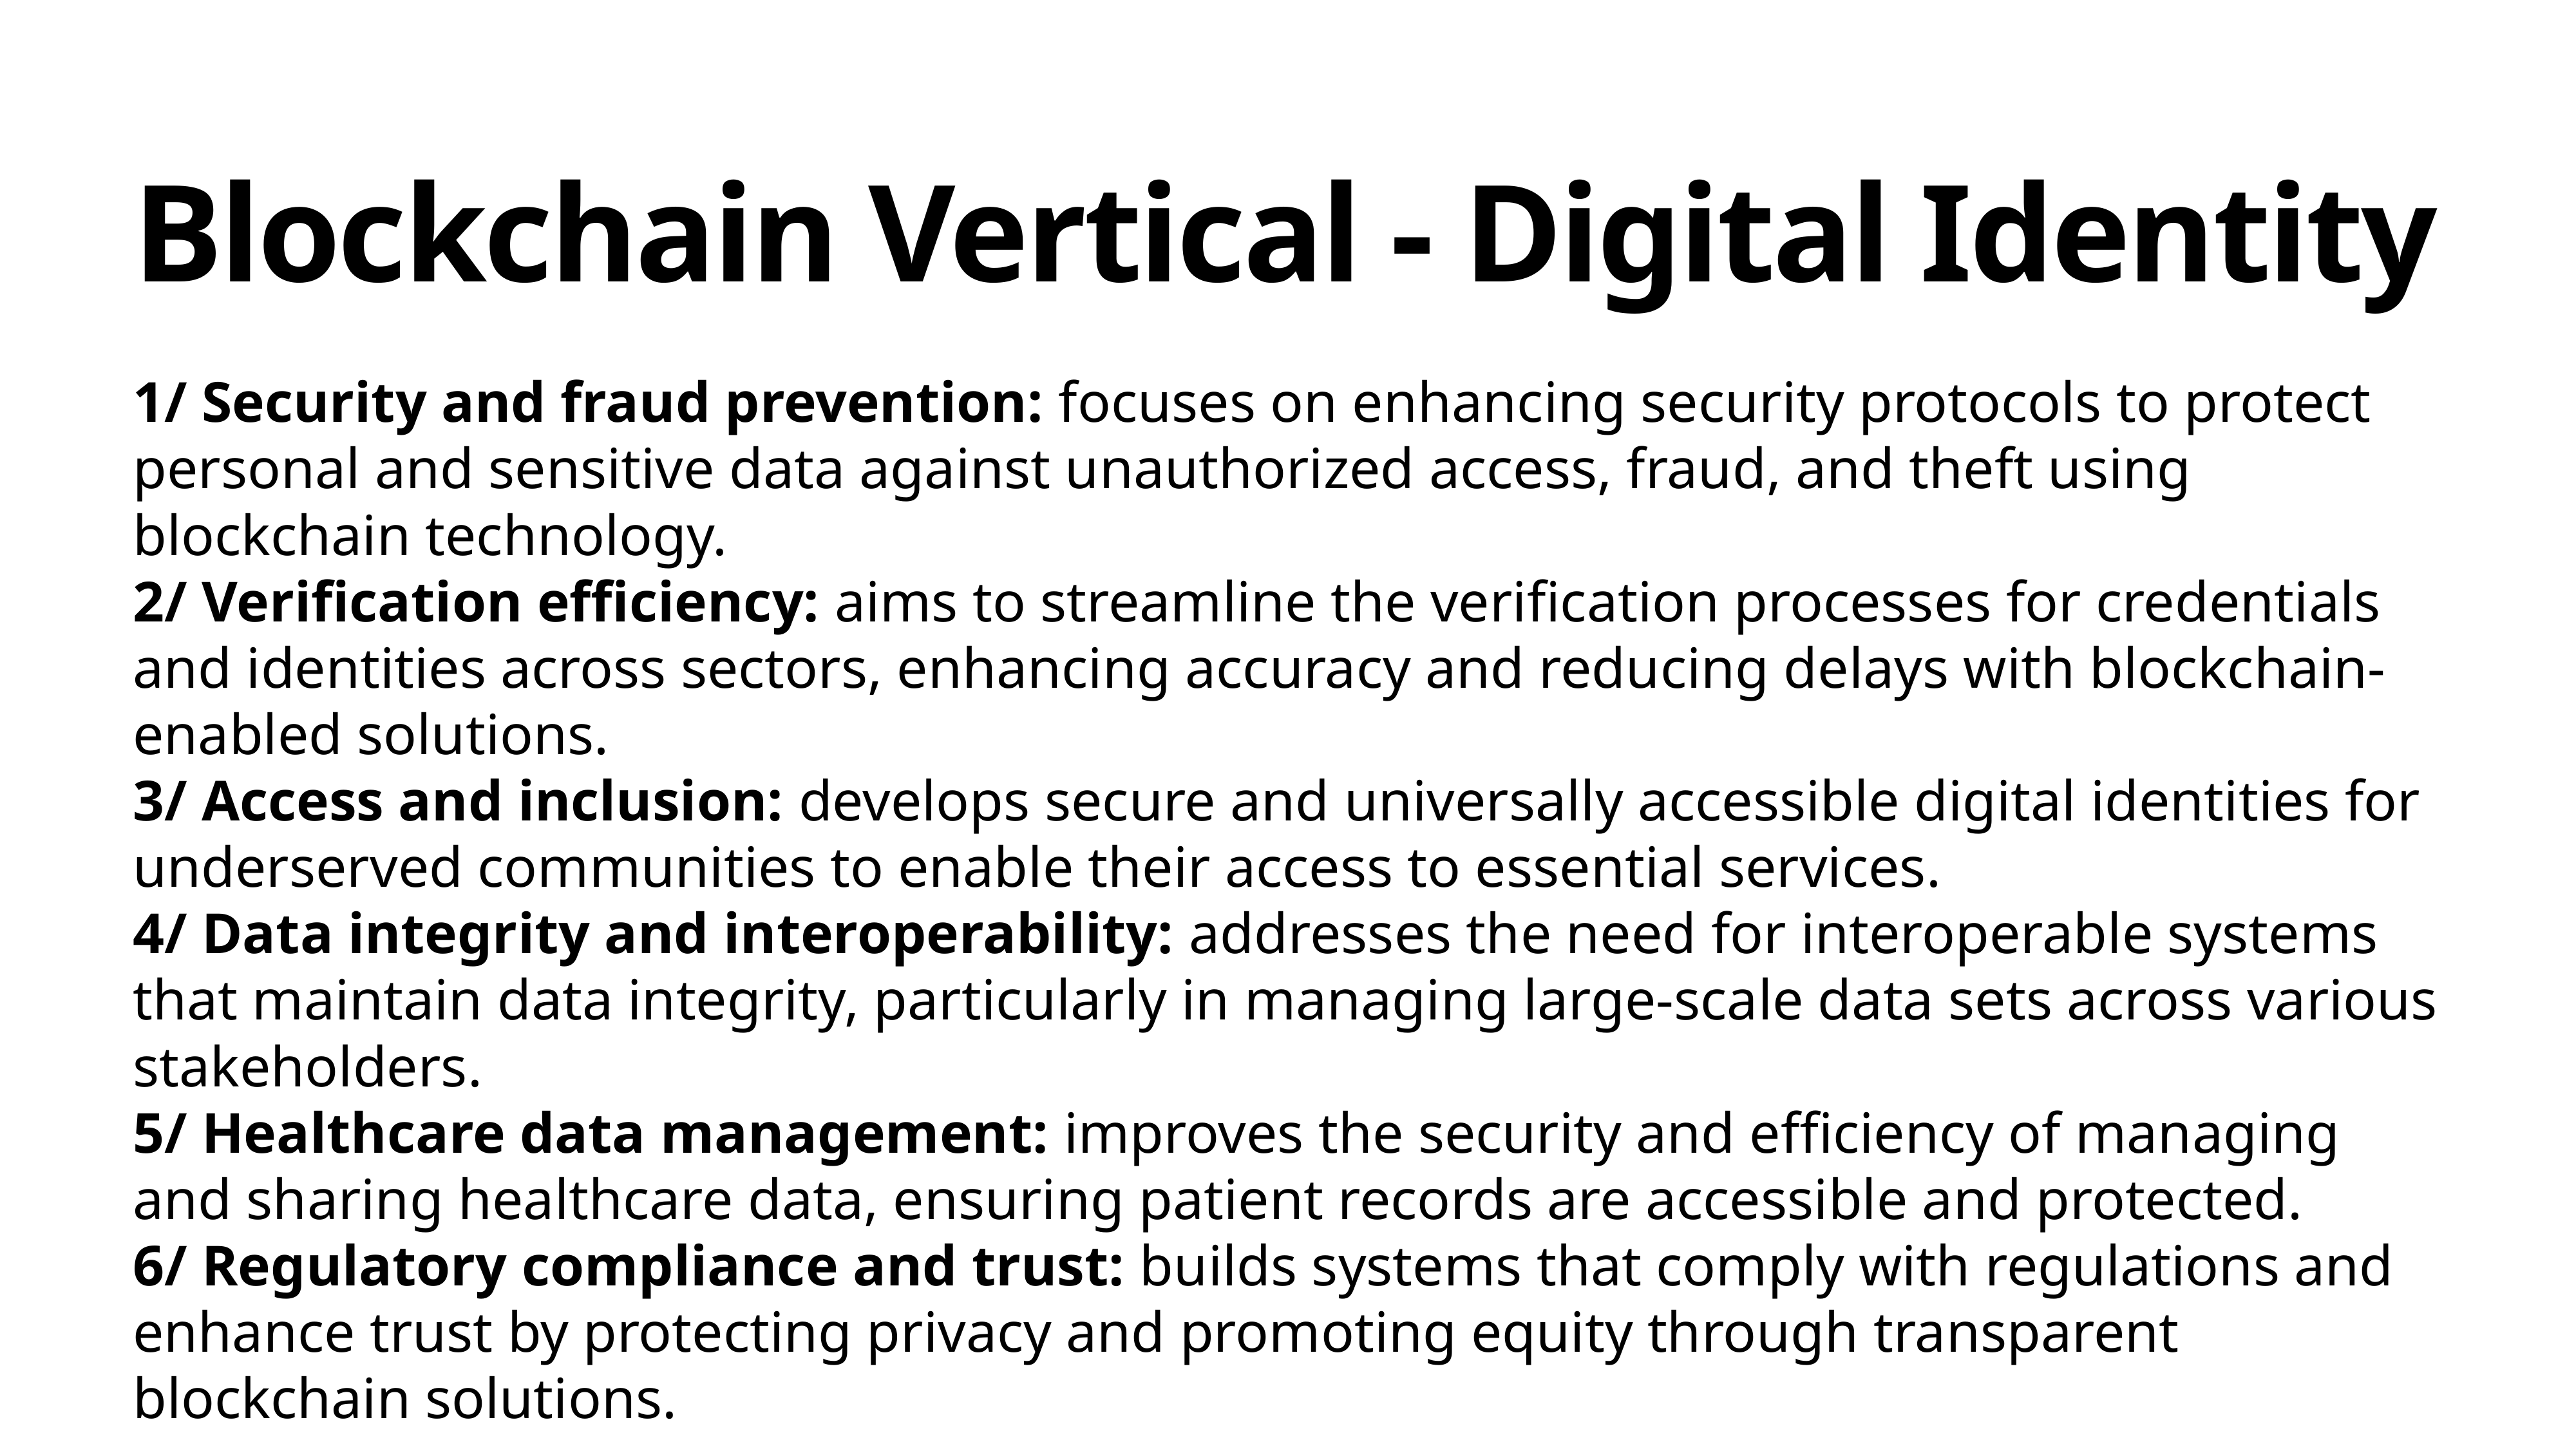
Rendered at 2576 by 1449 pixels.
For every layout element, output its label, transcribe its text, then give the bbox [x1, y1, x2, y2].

subtitle 1/ Security and fraud prevention: focuses on enhancing security protocols to protect personal and sensitive data against unauthorized access, fraud, and theft using blockchain technology. 2/ Verification efficiency: aims to streamline the verification processes for credentials and identities across sectors, enhancing accuracy and reducing delays with blockchain-enabled solutions. 3/ Access and inclusion: develops secure and universally accessible digital identities for underserved communities to enable their access to essential services. 4/ Data integrity and interoperability: addresses the need for interoperable systems that maintain data integrity, particularly in managing large-scale data sets across various stakeholders. 5/ Healthcare data management: improves the security and efficiency of managing and sharing healthcare data, ensuring patient records are accessible and protected. 6/ Regulatory compliance and trust: builds systems that comply with regulations and enhance trust by protecting privacy and promoting equity through transparent blockchain solutions. [127, 361, 2449, 1314]
title Blockchain Vertical - Digital Identity [127, 111, 2449, 314]
